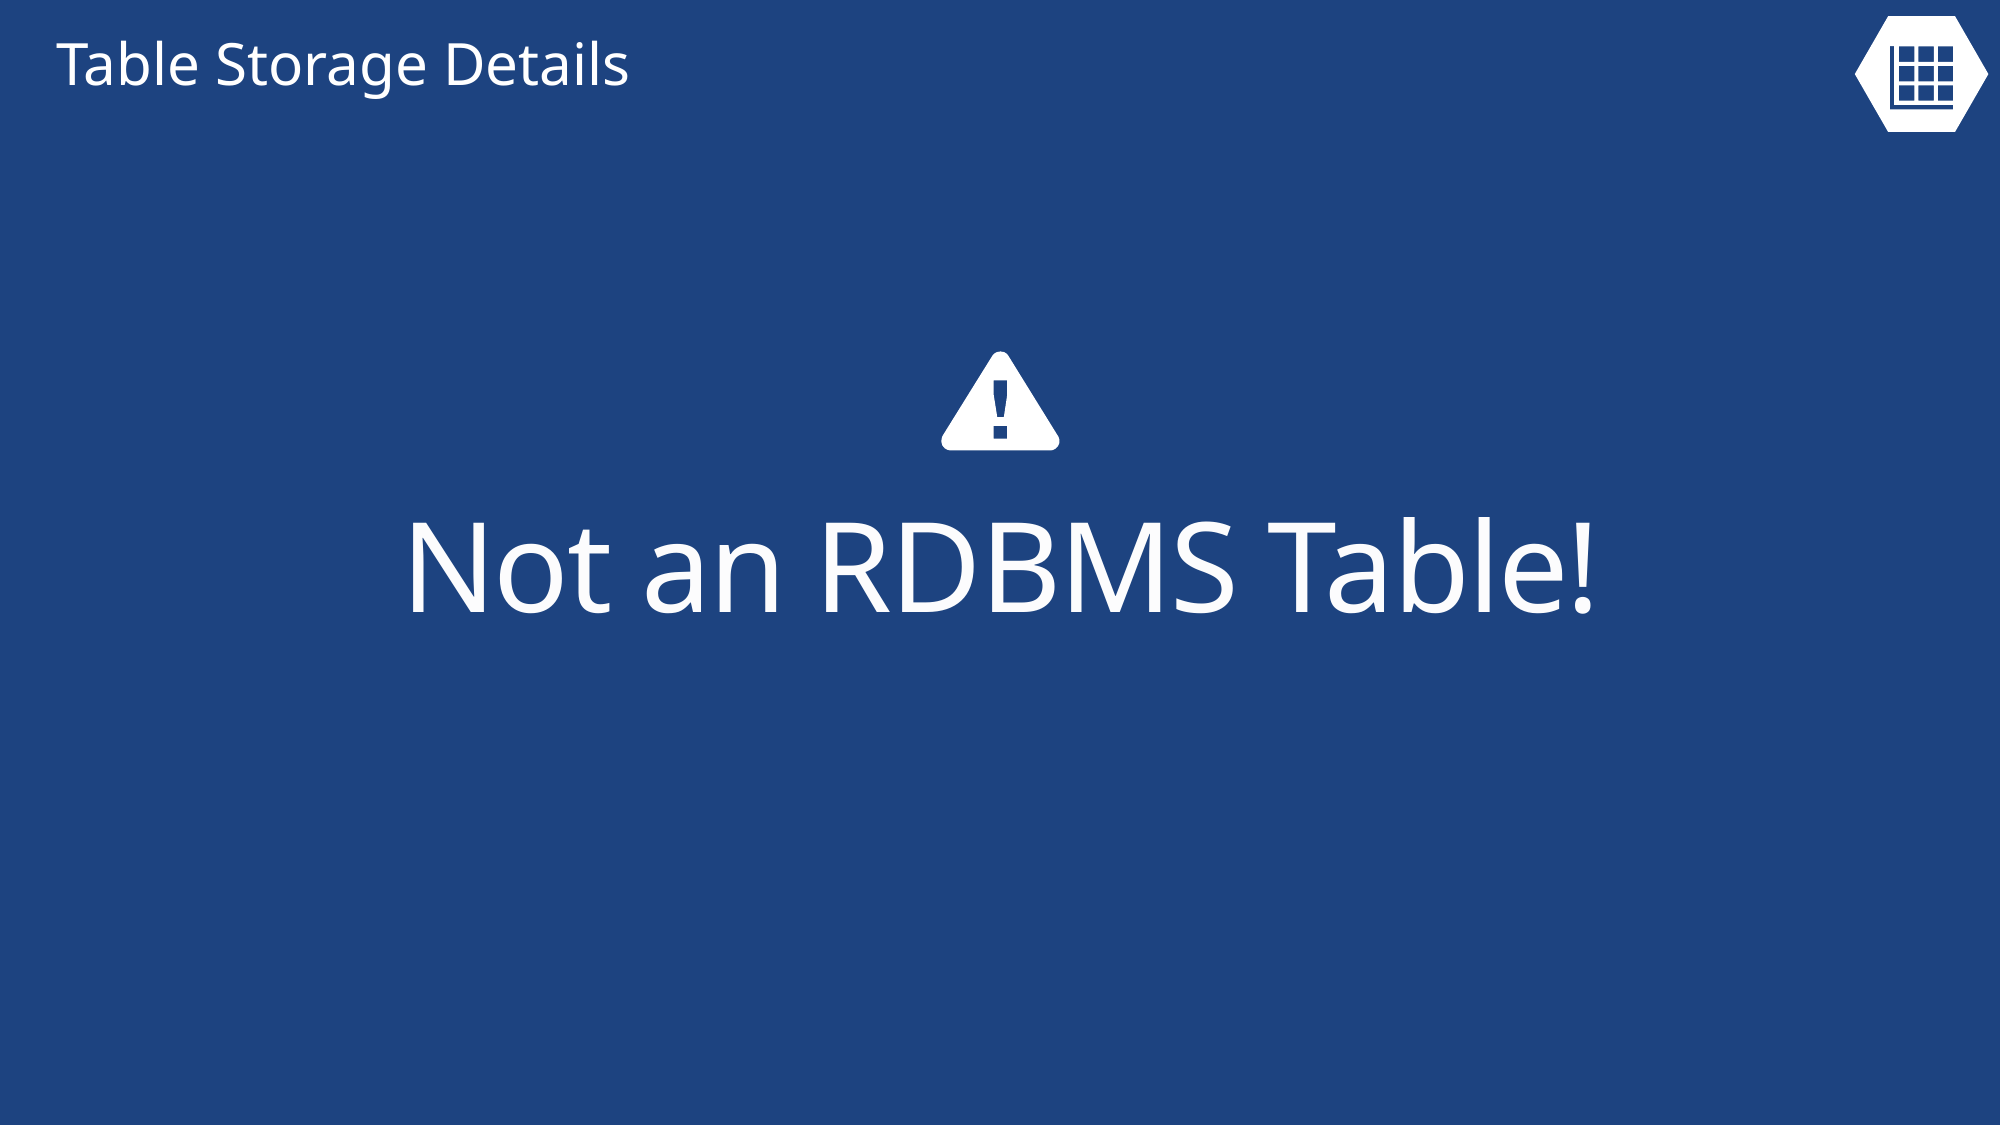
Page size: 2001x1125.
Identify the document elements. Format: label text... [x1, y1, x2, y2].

text_box Not an RDBMS Table! [0, 134, 2000, 1125]
picture [1849, 10, 1991, 134]
title Table Storage Details [0, 0, 2000, 134]
text_box [941, 351, 1060, 451]
